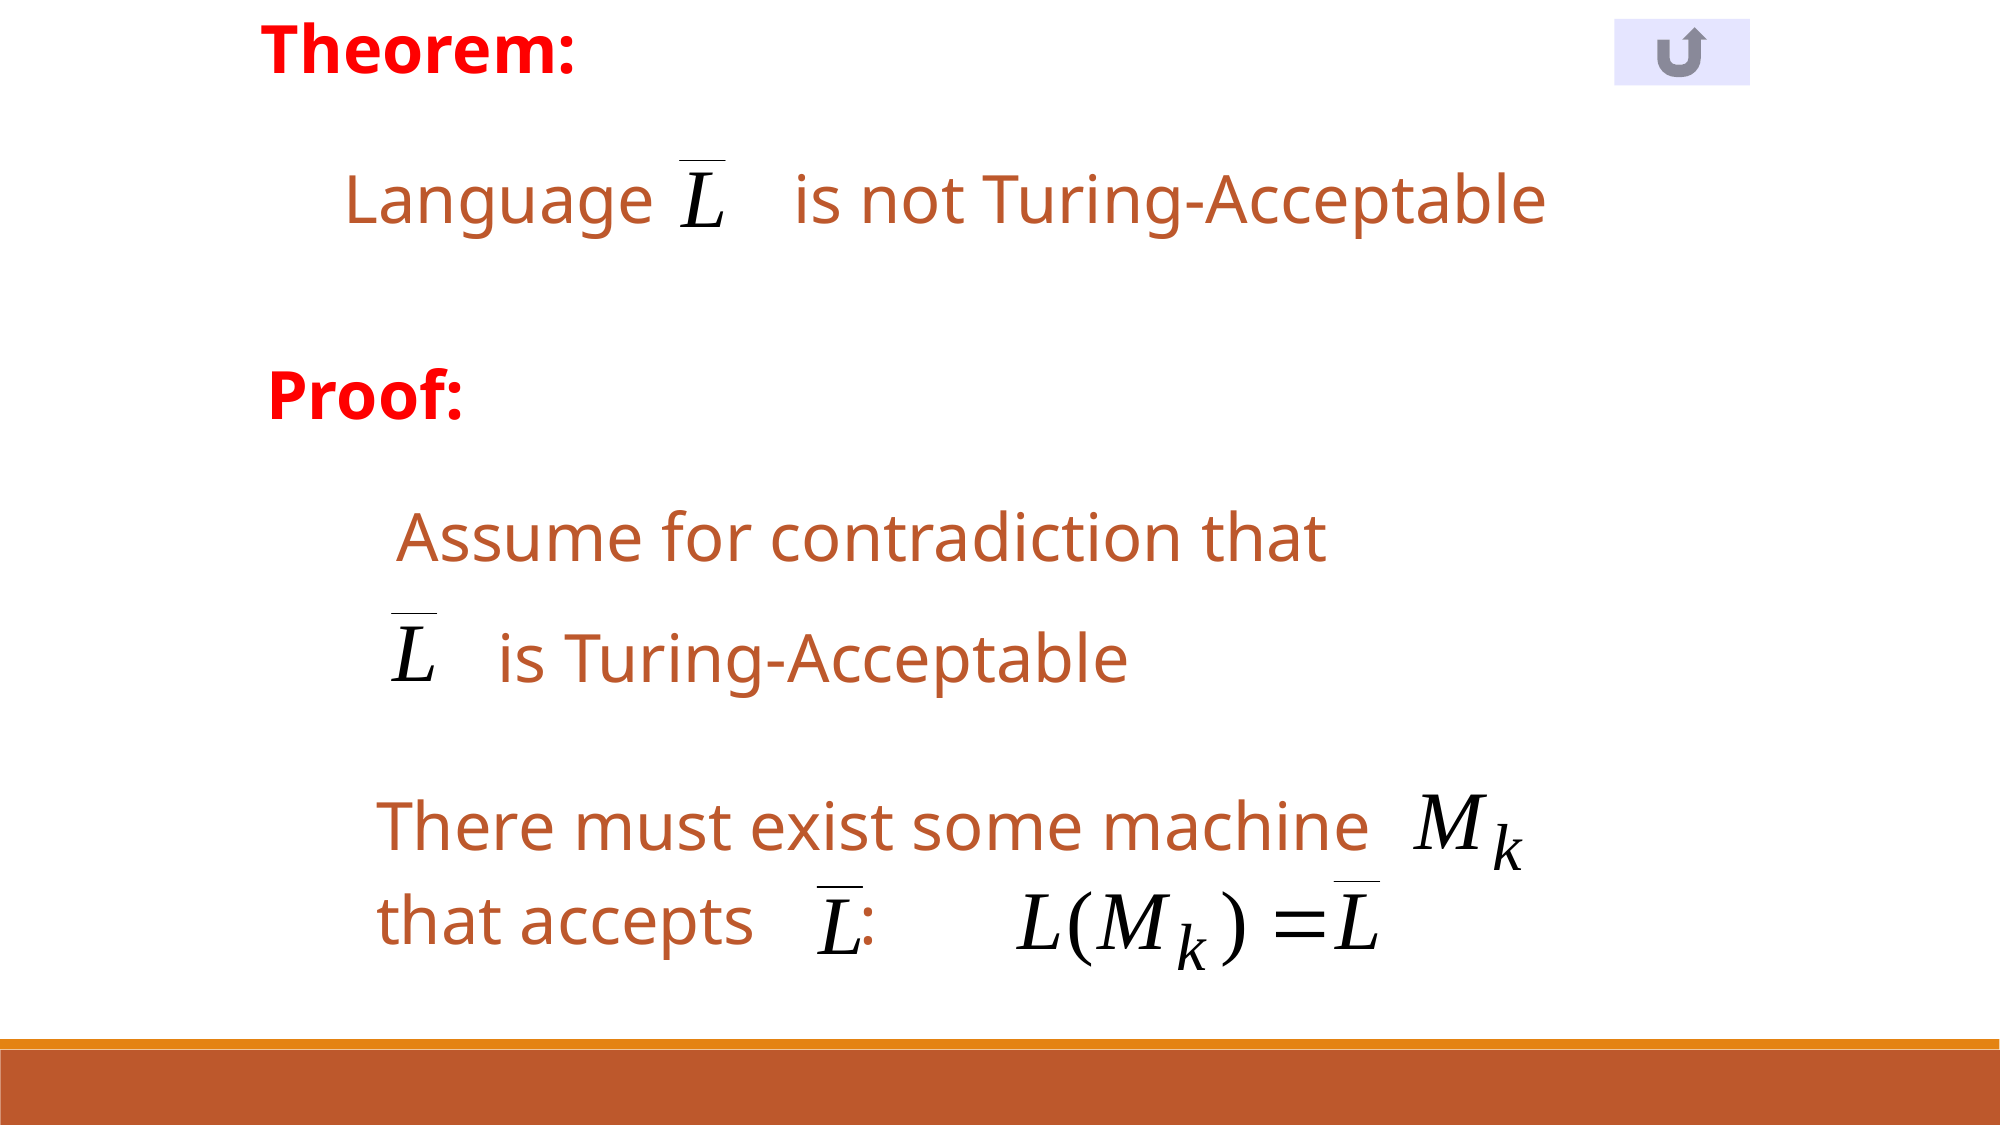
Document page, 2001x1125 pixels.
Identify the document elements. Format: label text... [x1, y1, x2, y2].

text_box Theorem: [245, 0, 592, 95]
text_box There must exist some machine that accepts : [361, 776, 1387, 965]
text_box Language is not Turing-Acceptable [328, 149, 1565, 245]
text_box Assume for contradiction that [381, 487, 1362, 583]
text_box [1011, 876, 1386, 978]
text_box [1409, 780, 1531, 878]
text_box Proof: [251, 345, 480, 441]
text_box is Turing-Acceptable [379, 608, 1146, 703]
text_box [1614, 18, 1750, 86]
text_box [386, 607, 442, 686]
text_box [674, 154, 730, 233]
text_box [812, 881, 868, 960]
